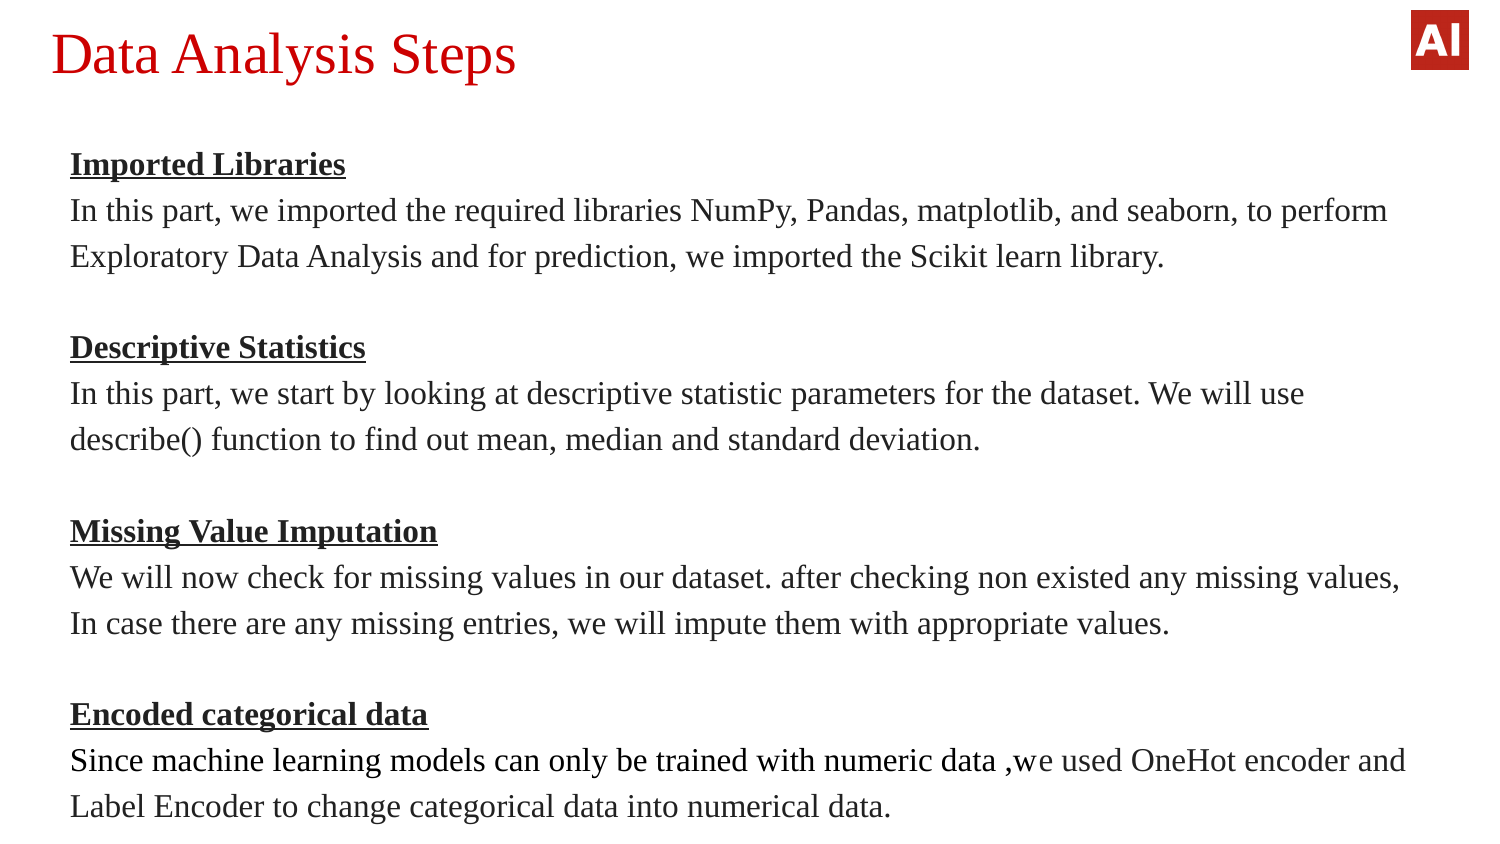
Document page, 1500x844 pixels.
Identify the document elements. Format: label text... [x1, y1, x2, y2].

picture [1411, 10, 1469, 70]
list Imported Libraries In this part, we imported the required libraries NumPy, Pandas, matplotlib, and seaborn, to perform Exploratory Data Analysis and for prediction, we imported the Scikit learn library. Descriptive Statistics In this part, we start by looking at descriptive statistic parameters for the dataset. We will use describe() function to find out mean, median and standard deviation. Missing Value Imputation We will now check for missing values in our dataset. after checking non existed any missing values, In case there are any missing entries, we will impute them with appropriate values. Encoded categorical data Since machine learning models can only be trained with numeric data ,we used OneHot encoder and Label Encoder to change categorical data into numerical data. . [36, 121, 1434, 682]
title Data Analysis Steps [36, 0, 1041, 92]
